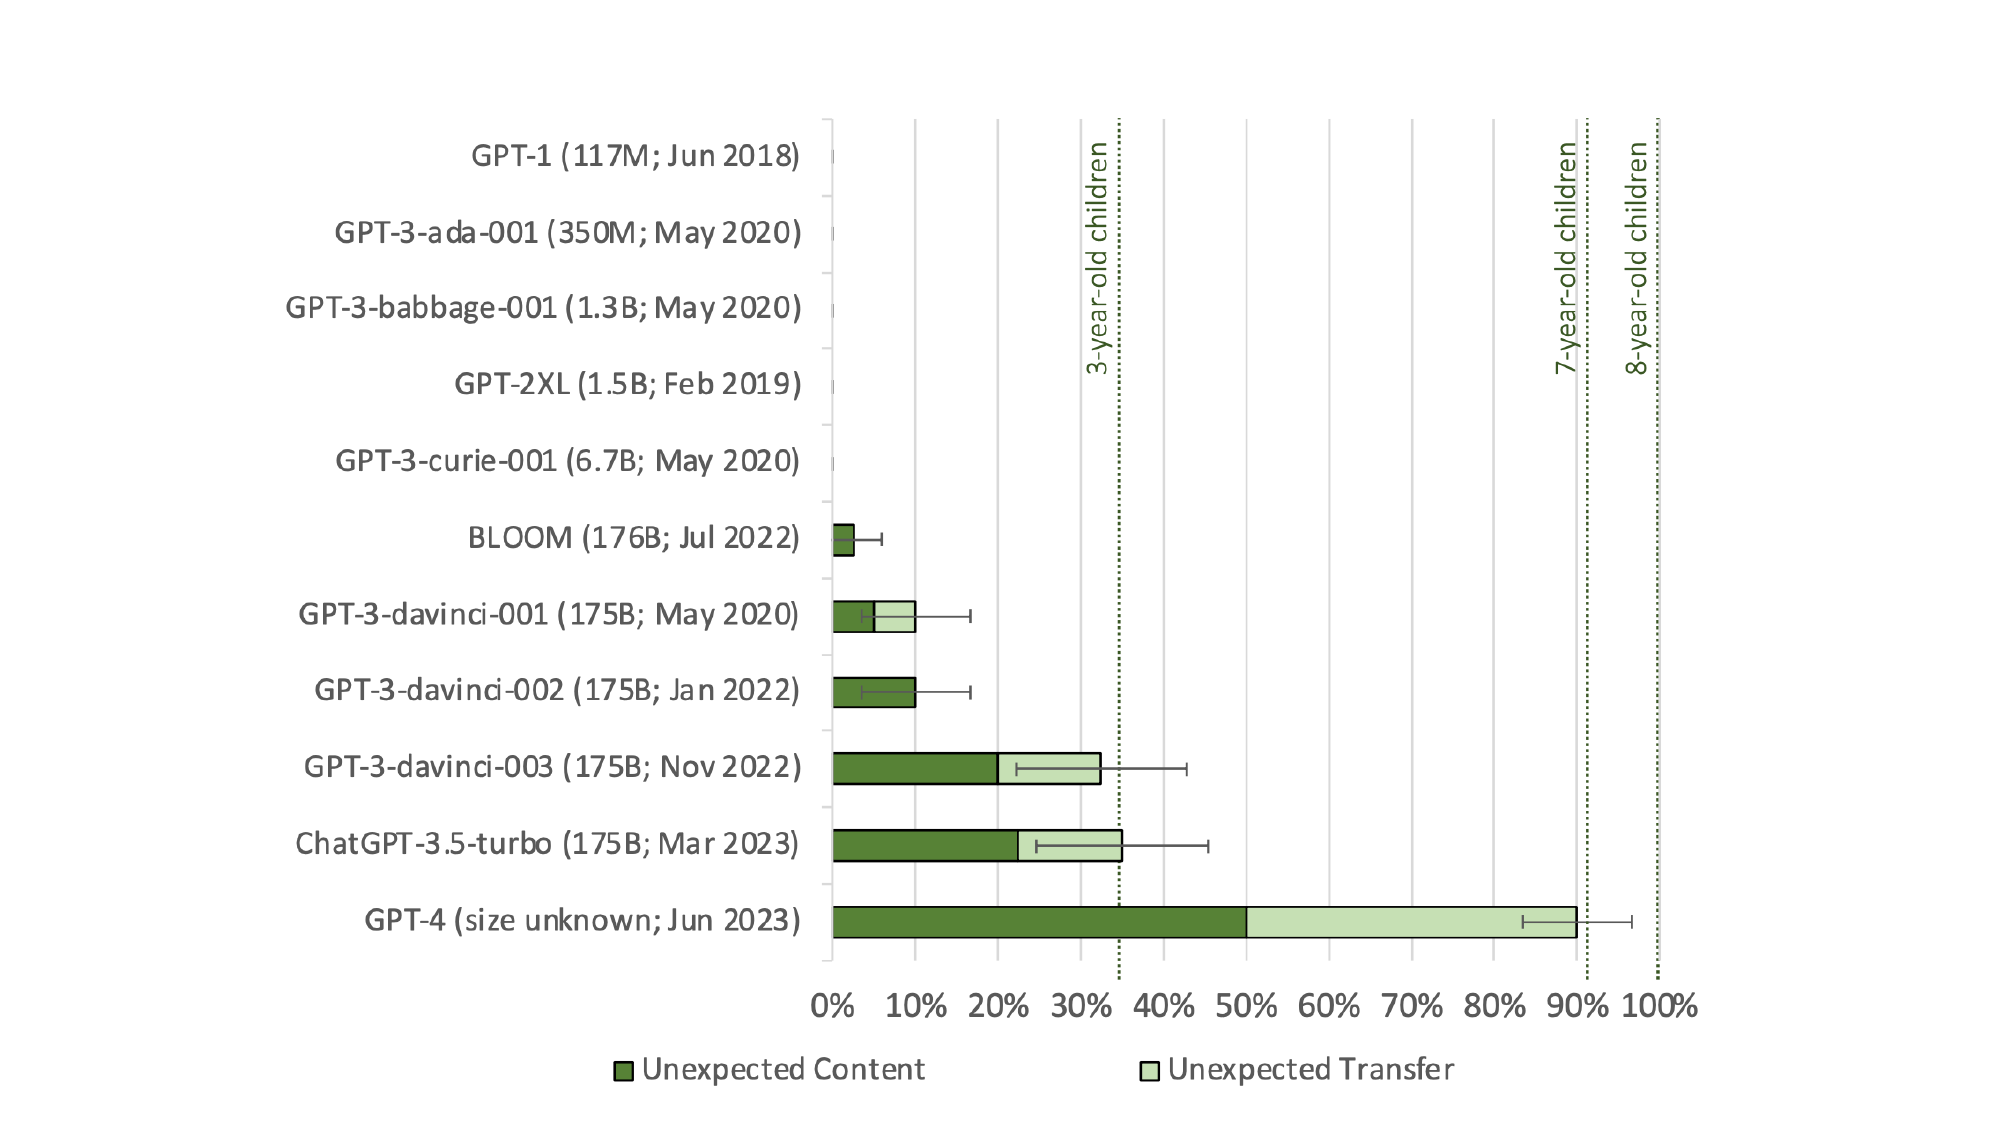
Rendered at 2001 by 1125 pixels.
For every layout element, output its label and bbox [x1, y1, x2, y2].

picture [135, 0, 1862, 1124]
